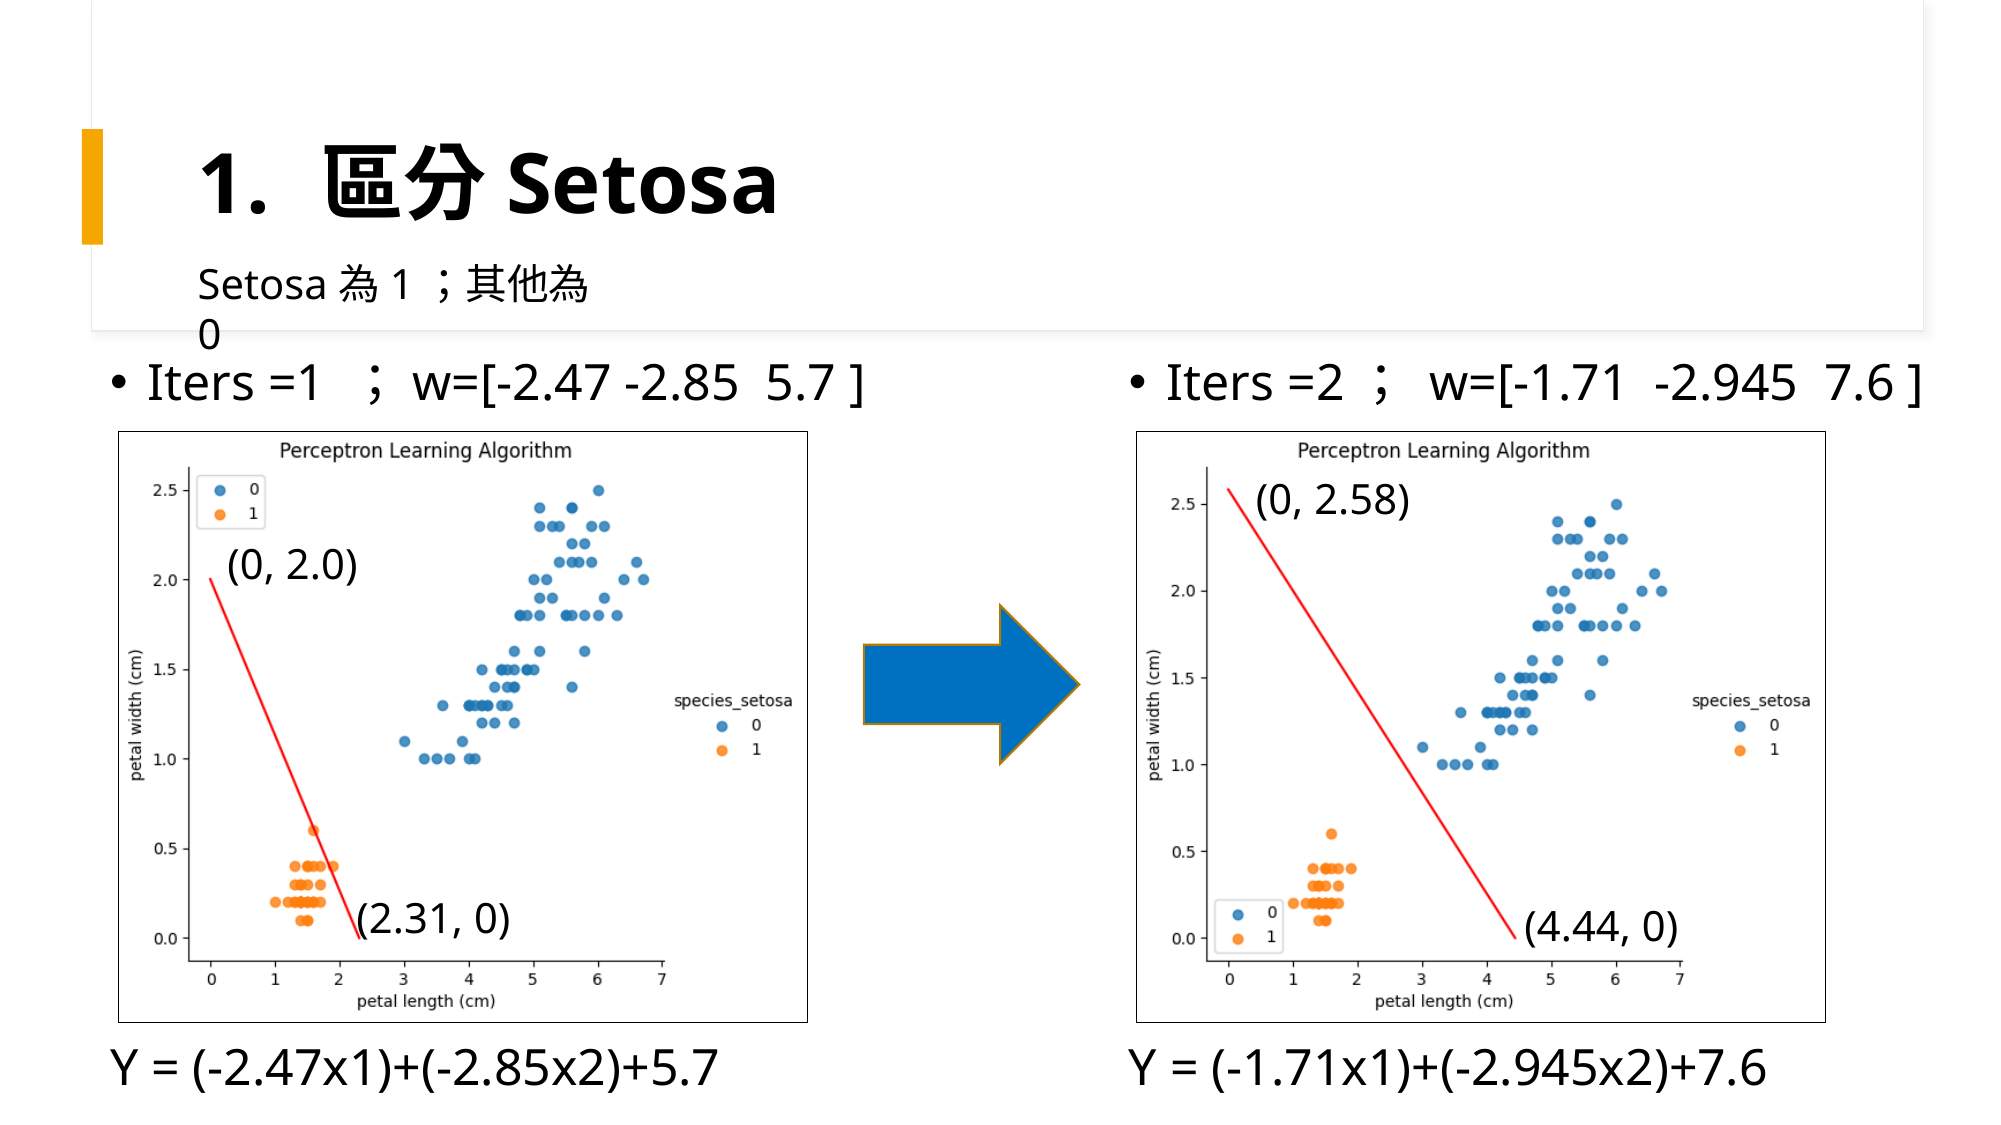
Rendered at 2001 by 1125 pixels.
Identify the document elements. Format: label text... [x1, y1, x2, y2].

picture [118, 430, 807, 1022]
picture [1136, 430, 1825, 1022]
text_box Iters =2； w=[-1.71 -2.945 7.6 ] [1113, 337, 1971, 431]
text_box Y = (-2.47x1)+(-2.85x2)+5.7 [94, 1021, 886, 1116]
text_box Setosa為1；其他為0 [183, 250, 623, 366]
text_box [862, 602, 1081, 767]
text_box Y = (-1.71x1)+(-2.945x2)+7.6 [1113, 1021, 1905, 1116]
title 區分Setosa [183, 90, 1851, 284]
list Iters =1 ；w=[-2.47 -2.85 5.7 ] [94, 337, 887, 431]
